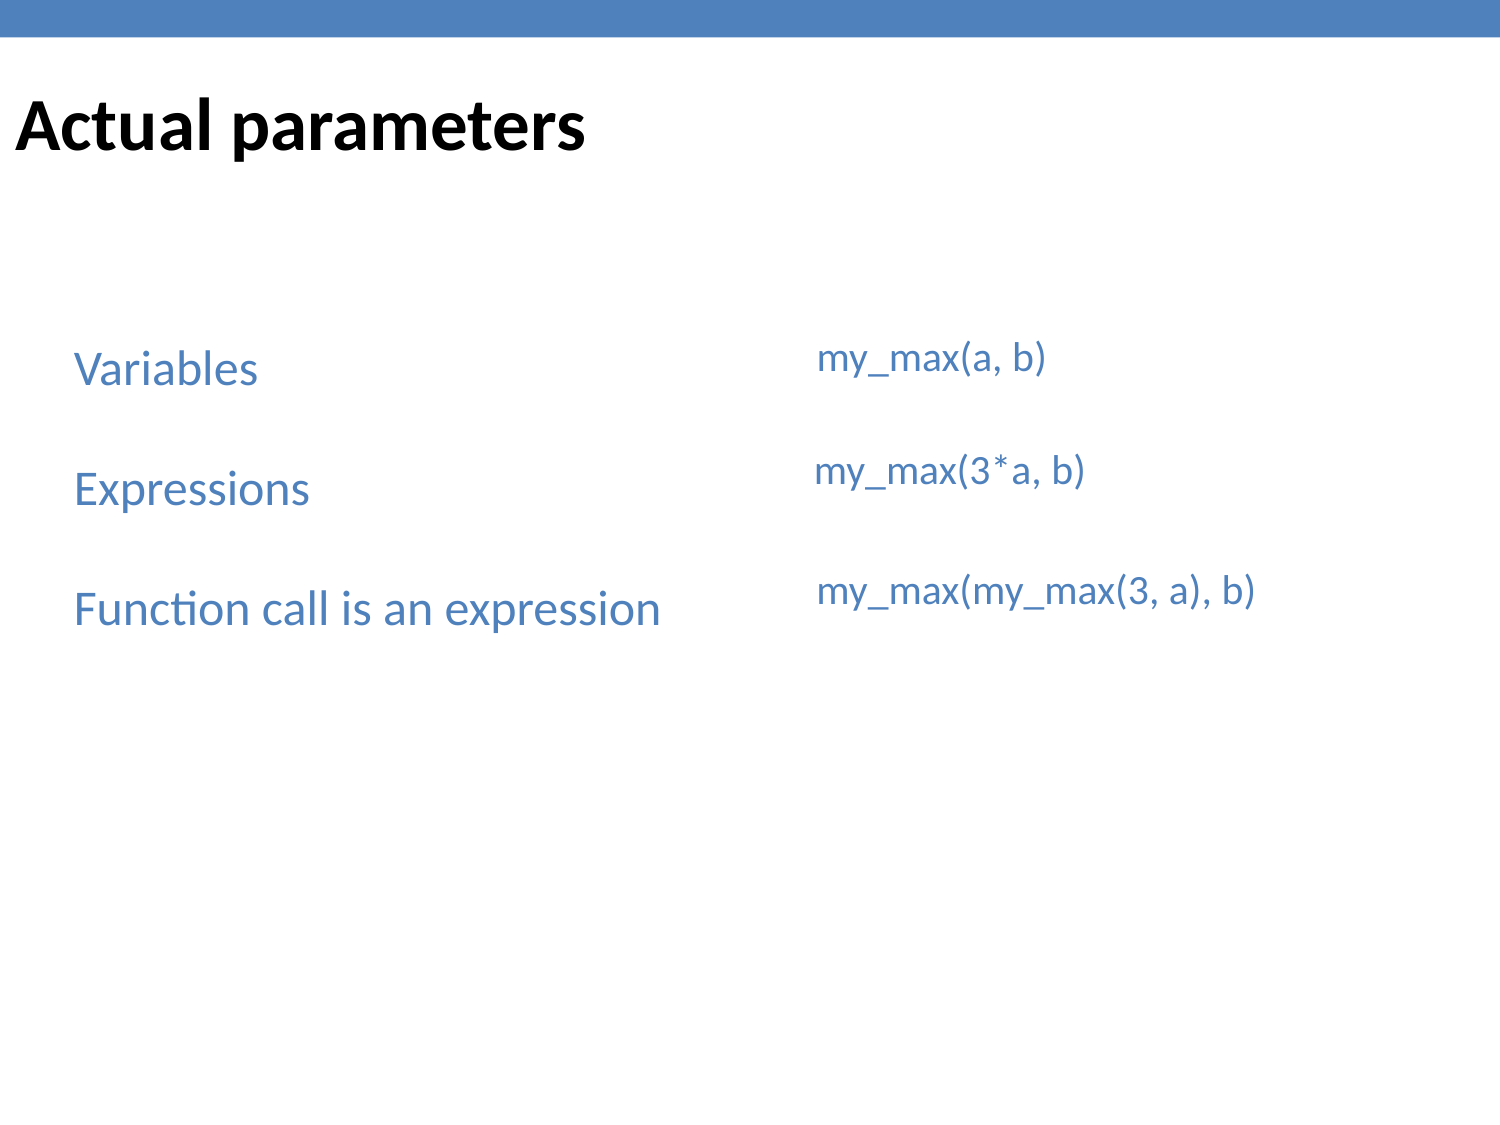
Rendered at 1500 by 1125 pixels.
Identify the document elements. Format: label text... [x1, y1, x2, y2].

text_box Actual parameters [0, 38, 1368, 242]
text_box Variables Expressions Function call is an expression [58, 327, 709, 643]
text_box my_max(my_max(3, a), b) [801, 555, 1362, 620]
text_box [0, 0, 1500, 38]
text_box my_max(3*a, b) [798, 435, 1253, 501]
text_box my_max(a, b) [801, 322, 1256, 388]
